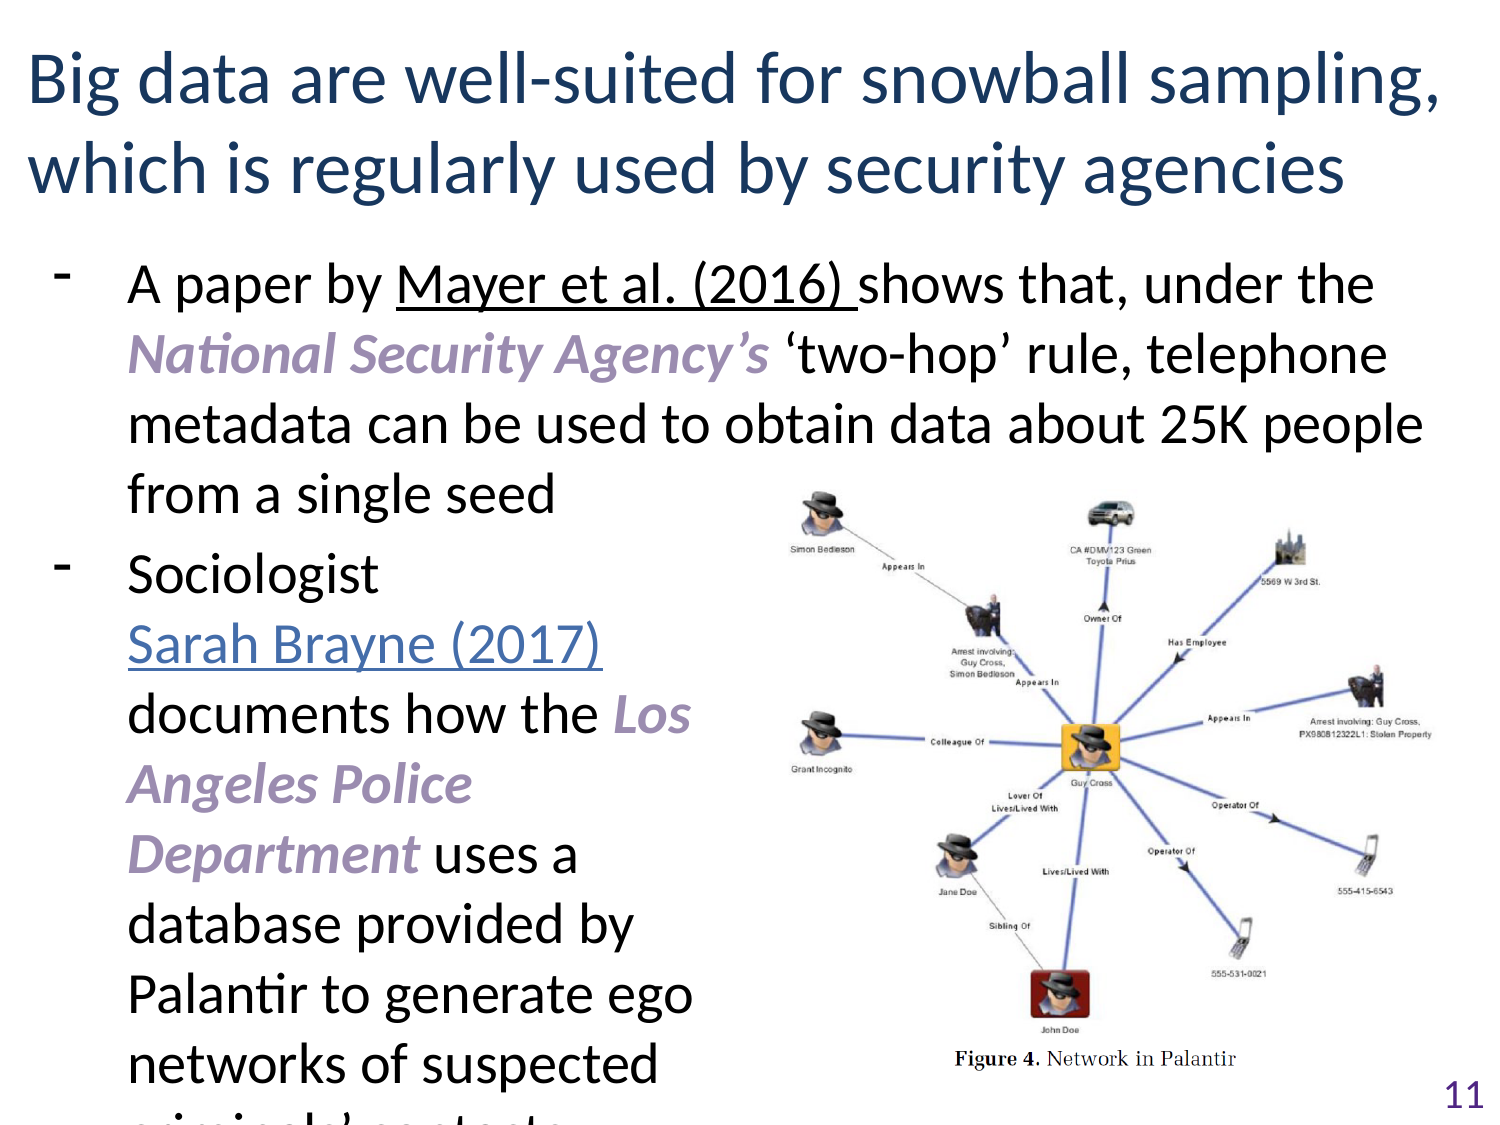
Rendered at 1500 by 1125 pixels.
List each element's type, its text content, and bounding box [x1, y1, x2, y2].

text_box 11 [1400, 1059, 1500, 1125]
title Big data are well-suited for snowball sampling, which is regularly used by security agencies [12, 24, 1488, 213]
text_box A paper by Mayer et al. (2016) shows that, under the National Security Agency’s ‘two-hop’ rule, telephone metadata can be used to obtain data about 25K people from a single seed [37, 237, 1475, 538]
text_box Sociologist Sarah Brayne (2017) documents how the Los Angeles Police Department uses a database provided by Palantir to generate ego networks of suspected criminals’ contacts [37, 528, 788, 1116]
picture [788, 487, 1438, 1075]
